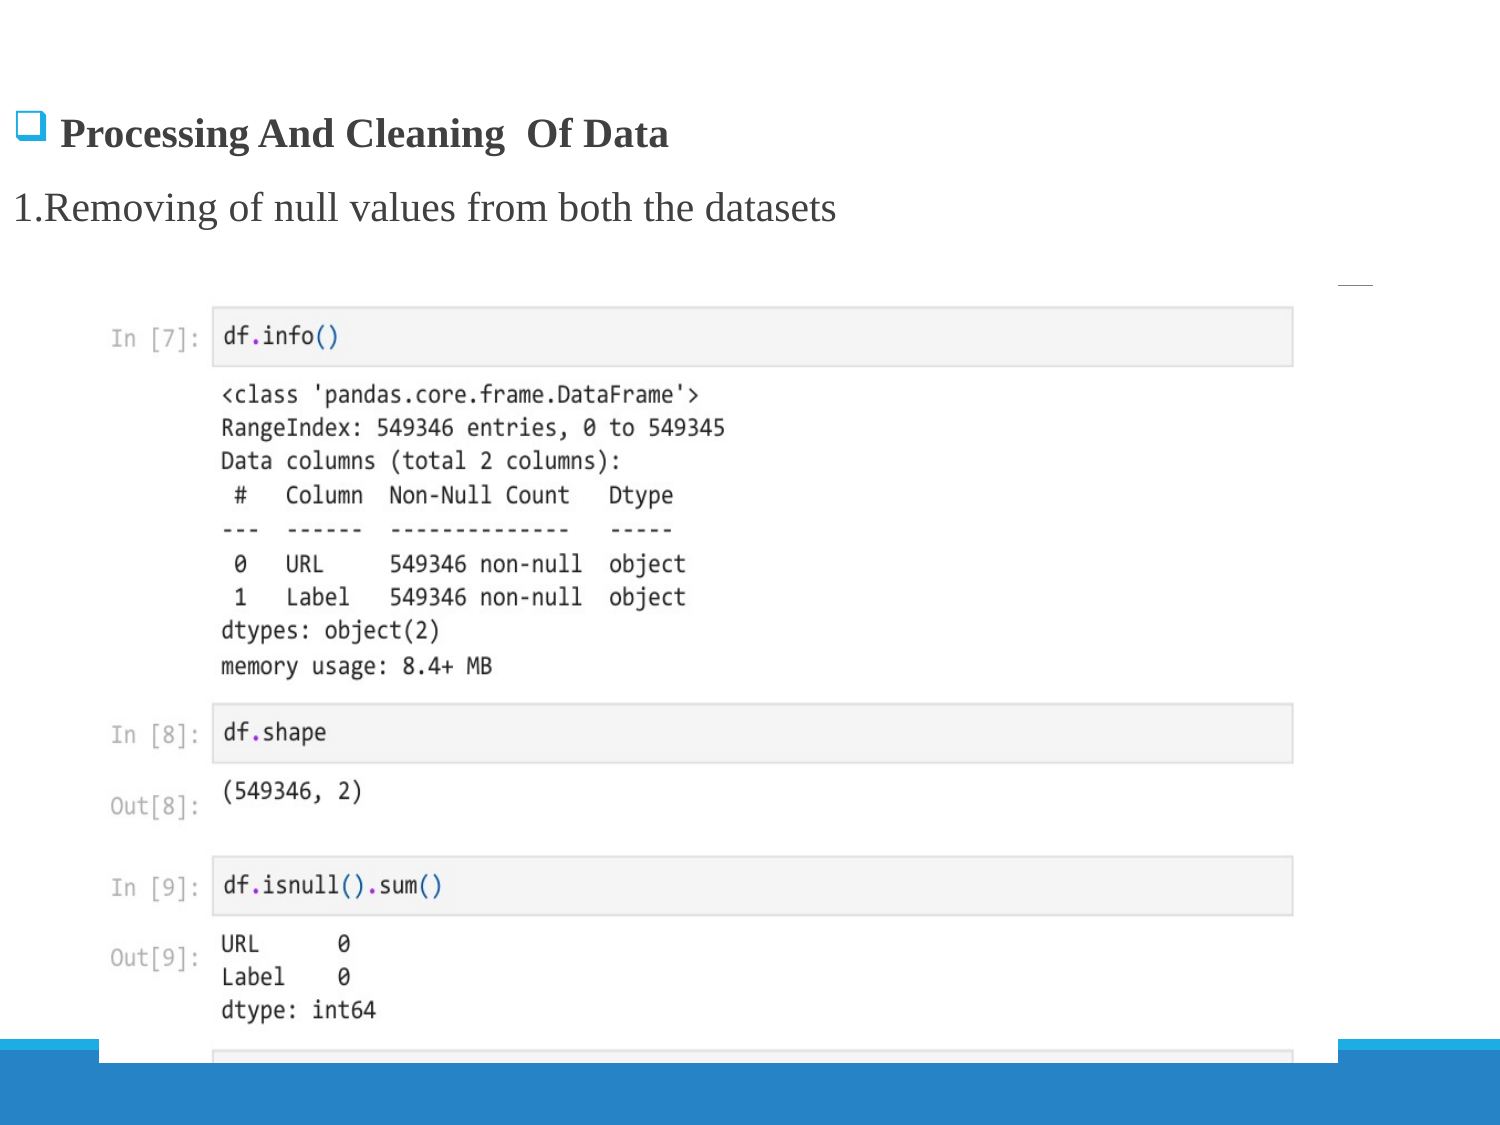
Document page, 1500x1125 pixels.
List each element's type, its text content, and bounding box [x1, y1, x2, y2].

list Processing And Cleaning Of Data 1.Removing of null values from both the datasets [12, 24, 1488, 1100]
picture [99, 277, 1338, 1063]
